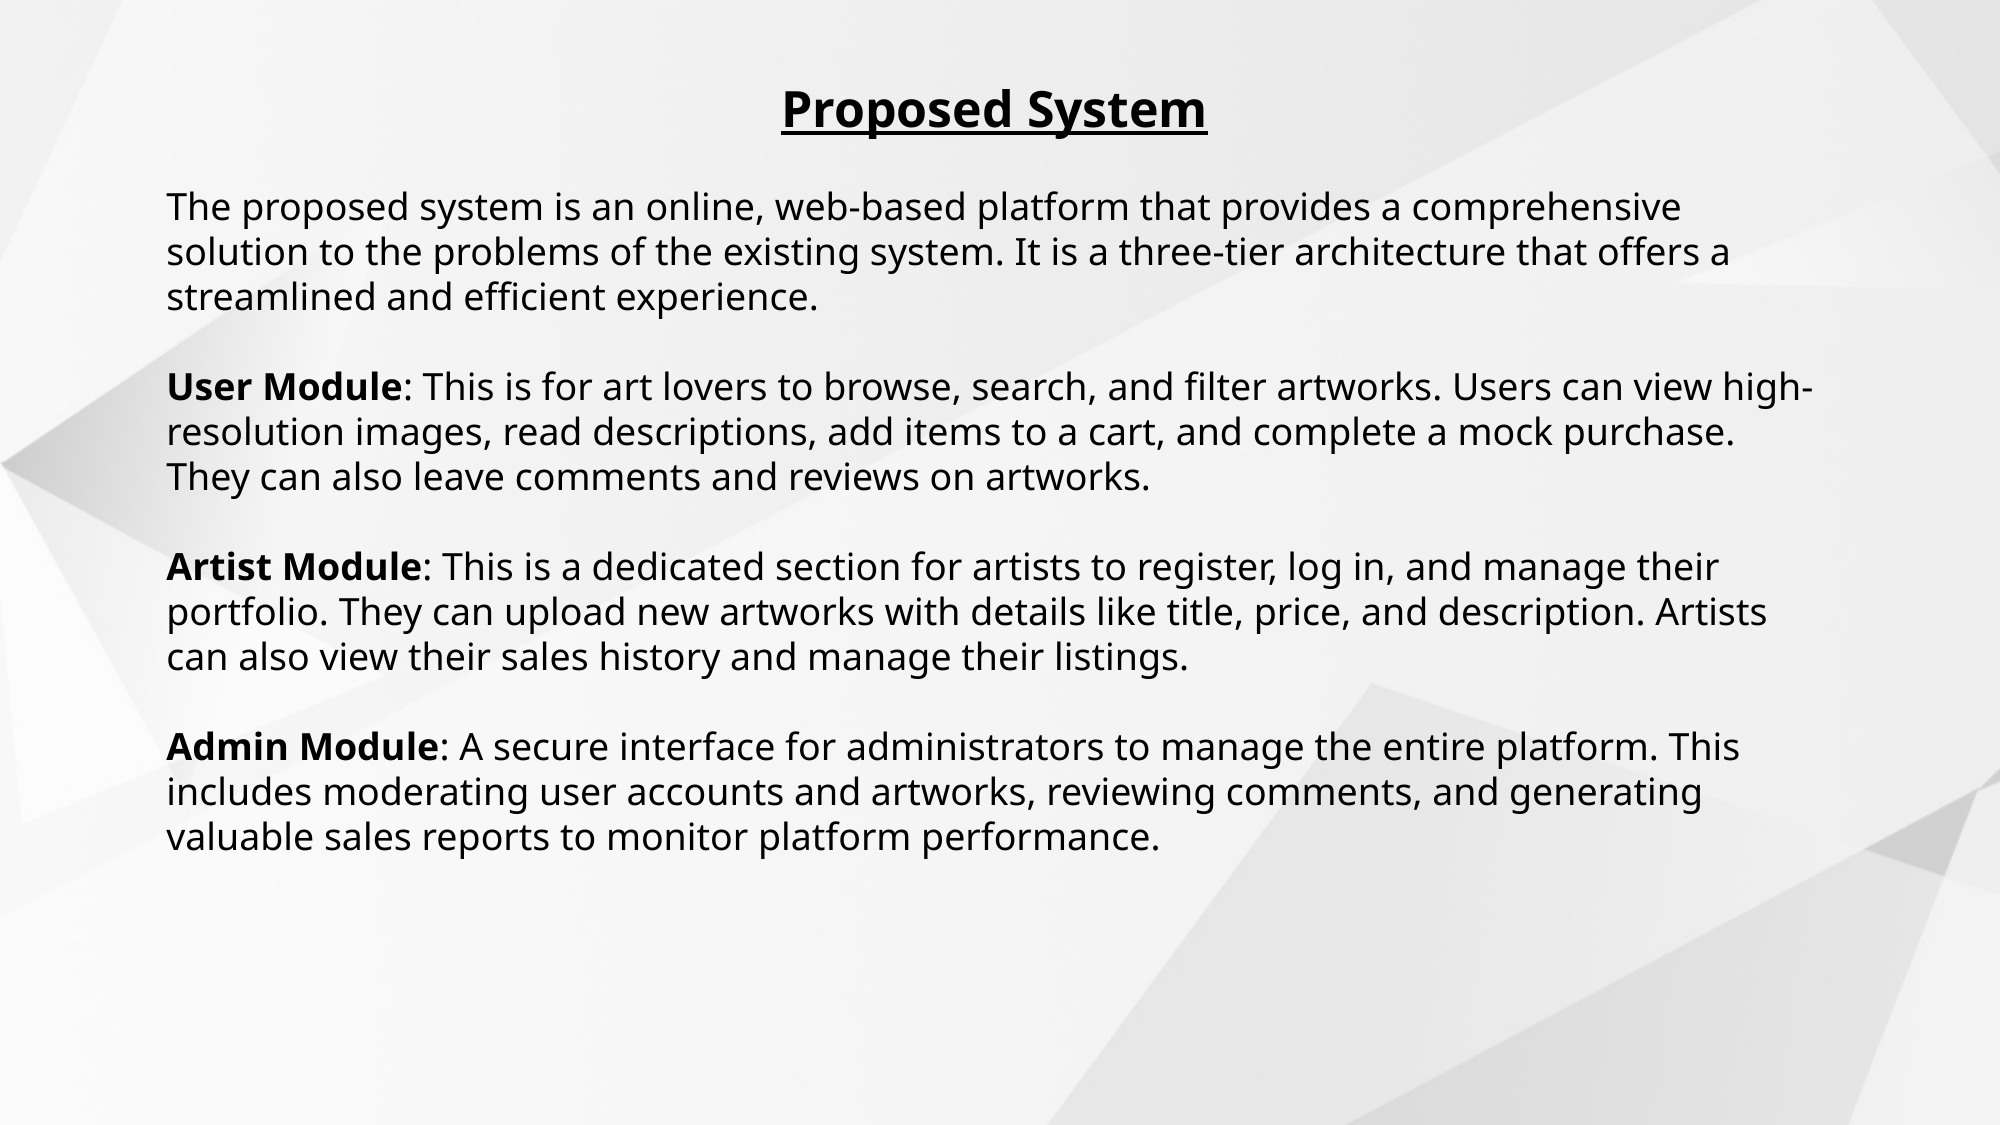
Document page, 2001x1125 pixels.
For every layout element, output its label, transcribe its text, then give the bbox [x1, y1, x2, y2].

picture [0, 0, 2000, 1125]
text_box Proposed System The proposed system is an online, web-based platform that provides a comprehensive solution to the problems of the existing system. It is a three-tier architecture that offers a streamlined and efficient experience. User Module: This is for art lovers to browse, search, and filter artworks. Users can view high-resolution images, read descriptions, add items to a cart, and complete a mock purchase. They can also leave comments and reviews on artworks. Artist Module: This is a dedicated section for artists to register, log in, and manage their portfolio. They can upload new artworks with details like title, price, and description. Artists can also view their sales history and manage their listings. Admin Module: A secure interface for administrators to manage the entire platform. This includes moderating user accounts and artworks, reviewing comments, and generating valuable sales reports to monitor platform performance. [151, 70, 1838, 1024]
